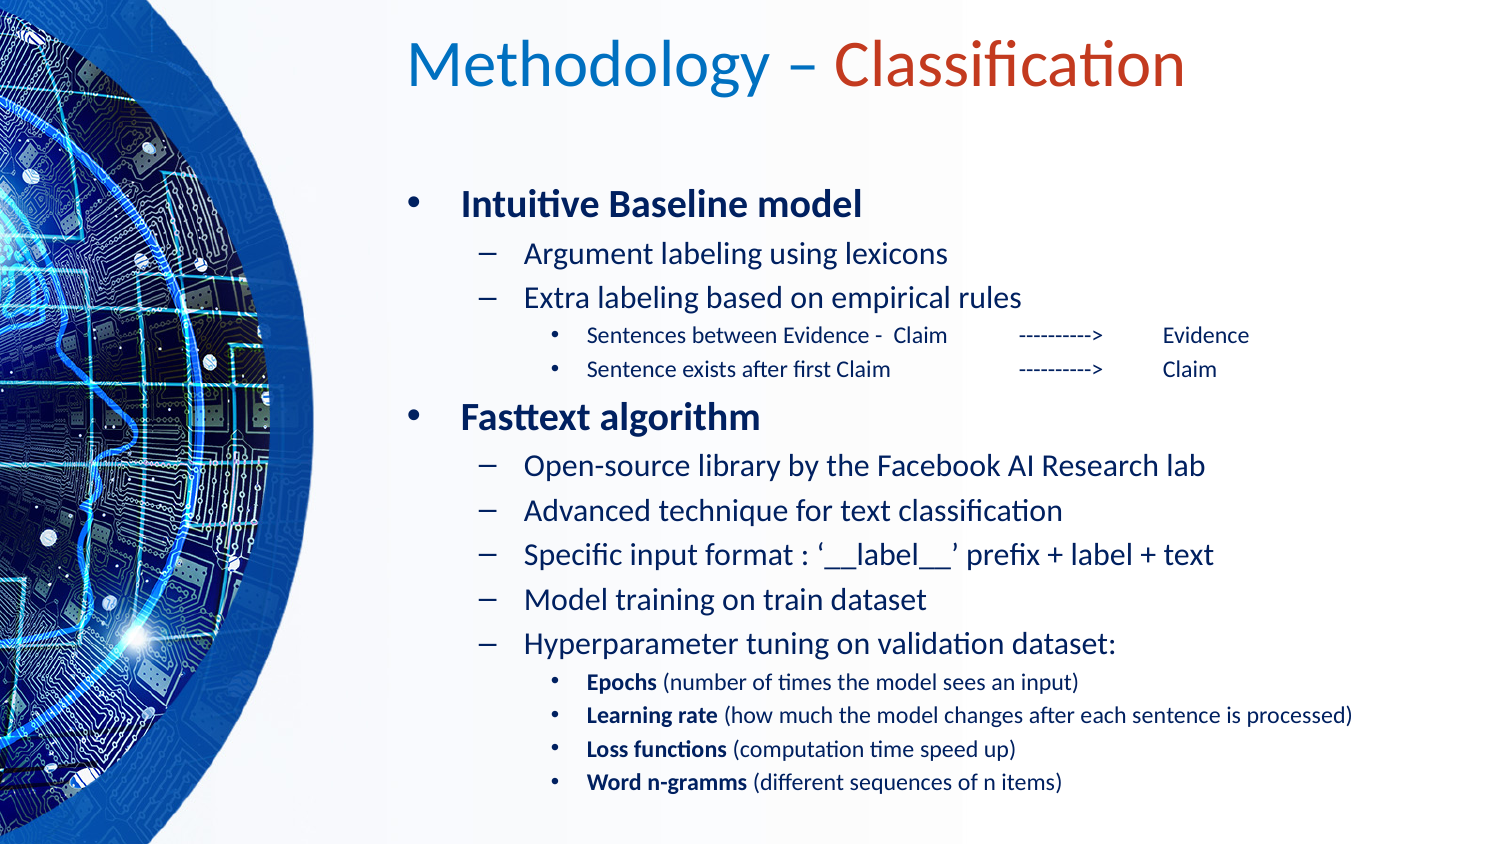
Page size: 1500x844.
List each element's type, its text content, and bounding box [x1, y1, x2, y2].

picture [0, 0, 1500, 844]
list Intuitive Baseline model Argument labeling using lexicons Extra labeling based on empirical rules Sentences between Evidence - Claim ----------> Evidence Sentence exists after first Claim ----------> Claim Fasttext algorithm Open-source library by the Facebook AI Research lab Advanced technique for text classification Specific input format : ‘__label__’ prefix + label + text Model training on train dataset Hyperparameter tuning on validation dataset: Epochs (number of times the model sees an input) Learning rate (how much the model changes after each sentence is processed) Loss functions (computation time speed up) Word n-gramms (different sequences of n items) [391, 170, 1500, 806]
title Methodology – Classification [391, 0, 1423, 119]
